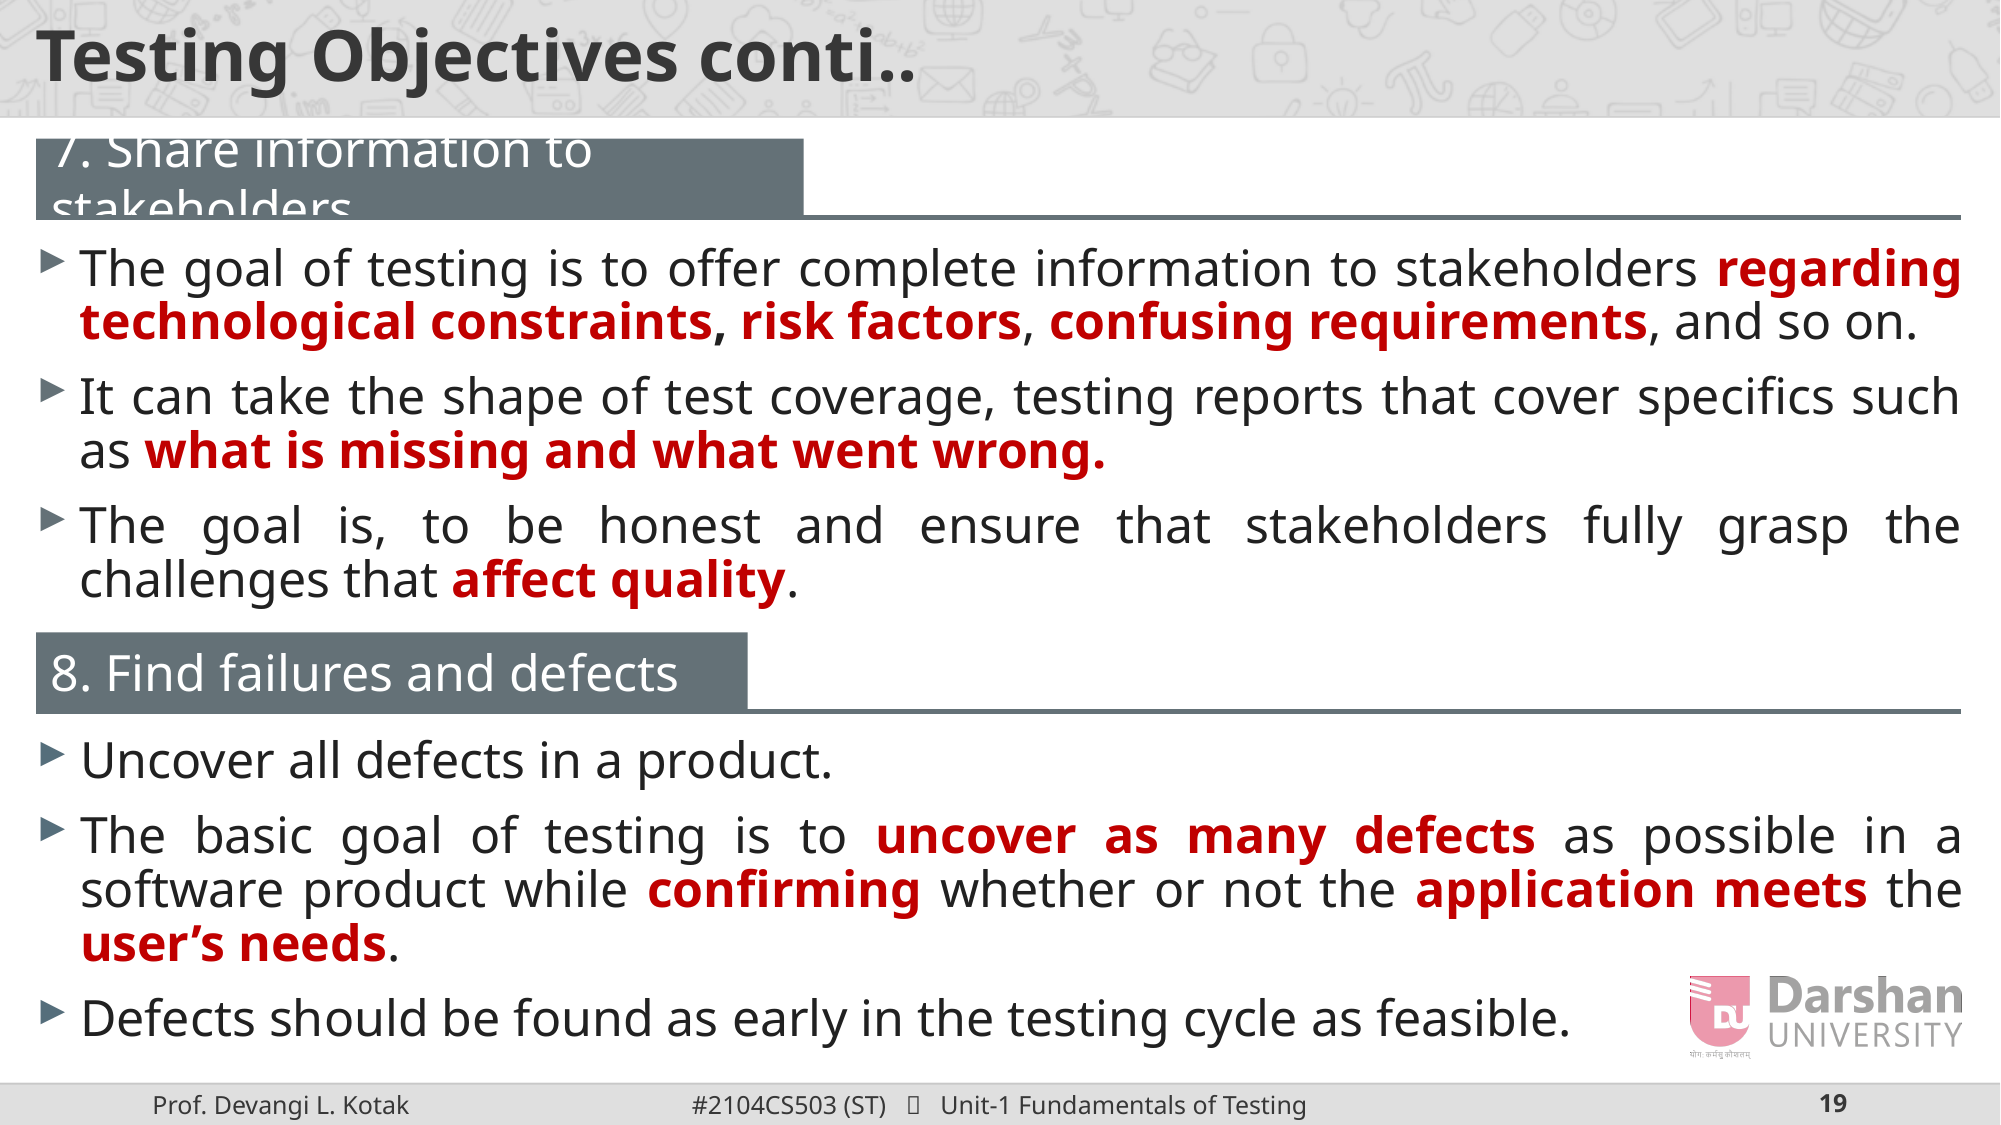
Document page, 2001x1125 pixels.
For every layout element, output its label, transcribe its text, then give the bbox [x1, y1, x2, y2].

text_box Uncover all defects in a product. The basic goal of testing is to uncover as many defects as possible in a software product while confirming whether or not the application meets the user’s needs. Defects should be found as early in the testing cycle as feasible. [21, 728, 1979, 1030]
text_box 8. Find failures and defects [35, 631, 749, 712]
list The goal of testing is to offer complete information to stakeholders regarding technological constraints, risk factors, confusing requirements, and so on. It can take the shape of test coverage, testing reports that cover specifics such as what is missing and what went wrong. The goal is, to be honest and ensure that stakeholders fully grasp the challenges that affect quality. [21, 235, 1979, 625]
title Testing Objectives conti.. [0, 0, 2000, 117]
text_box 7. Share information to stakeholders [35, 138, 805, 218]
